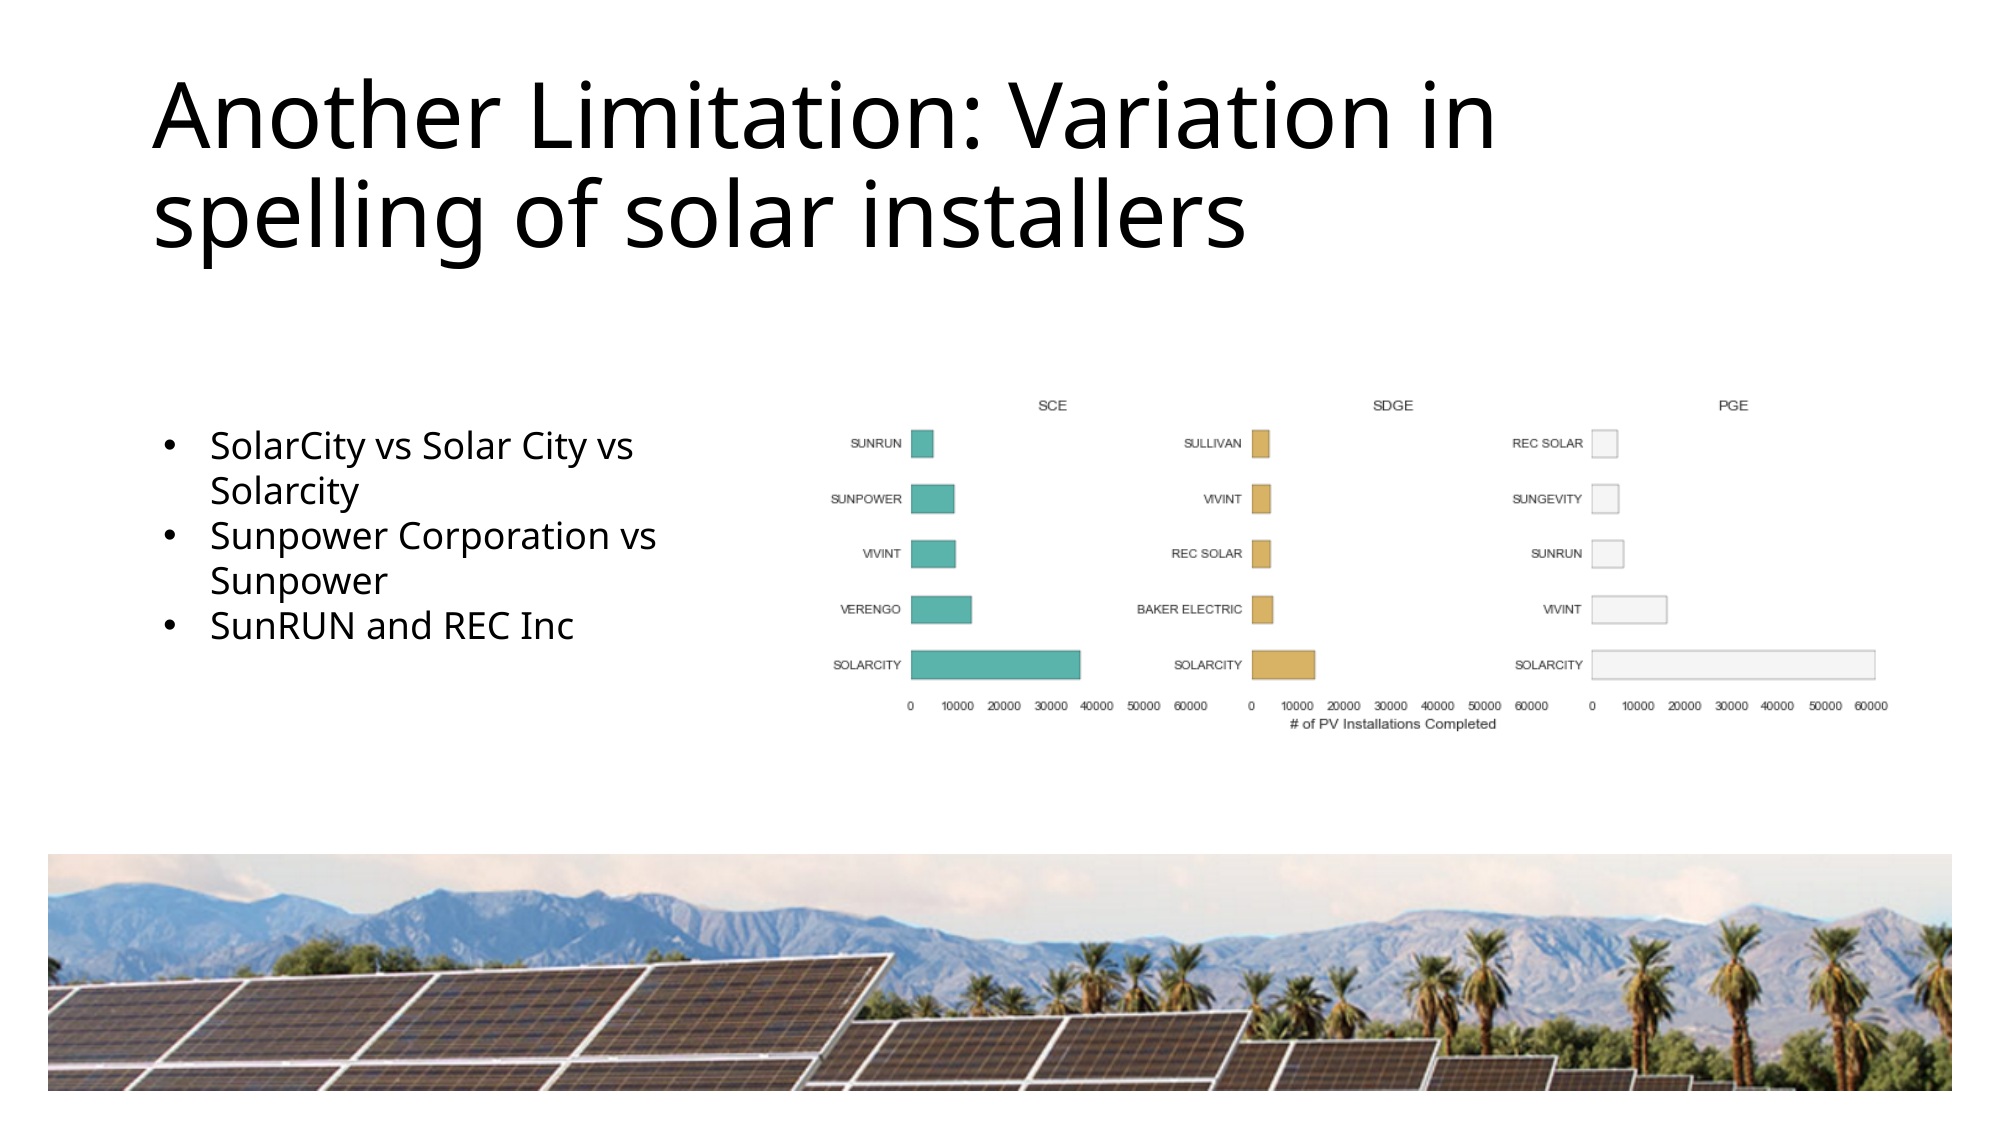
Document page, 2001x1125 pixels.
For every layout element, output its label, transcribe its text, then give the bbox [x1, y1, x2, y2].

text_box SolarCity vs Solar City vs Solarcity Sunpower Corporation vs Sunpower SunRUN and REC Inc [148, 414, 765, 655]
picture [821, 392, 1898, 740]
title Another Limitation: Variation in spelling of solar installers [137, 59, 1863, 278]
picture [48, 854, 1952, 1091]
